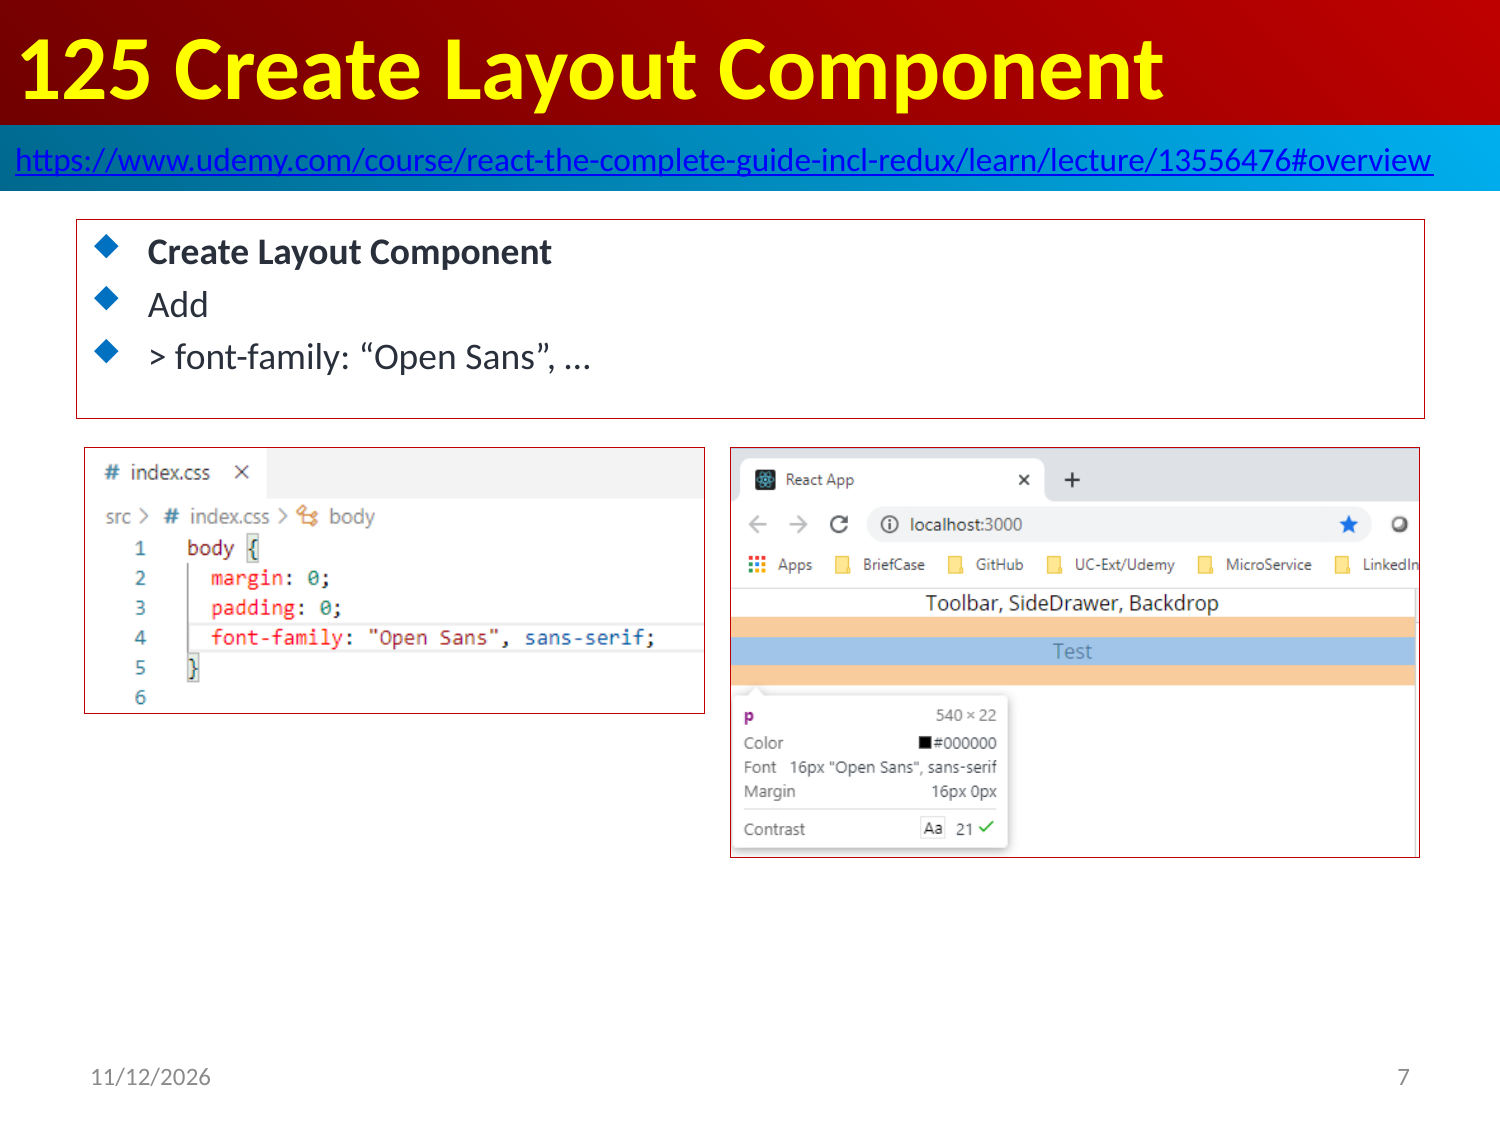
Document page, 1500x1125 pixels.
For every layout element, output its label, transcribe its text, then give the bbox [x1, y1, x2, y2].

picture [84, 447, 706, 714]
slide_number 7 [1074, 1042, 1425, 1109]
title 125 Create Layout Component [0, 0, 1500, 125]
text_box https://www.udemy.com/course/react-the-complete-guide-incl-redux/learn/lecture/13556476#overview [0, 125, 1500, 191]
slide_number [75, 1042, 425, 1109]
subtitle Create Layout Component Add > font-family: “Open Sans”, … [76, 219, 1425, 419]
picture [730, 447, 1420, 859]
